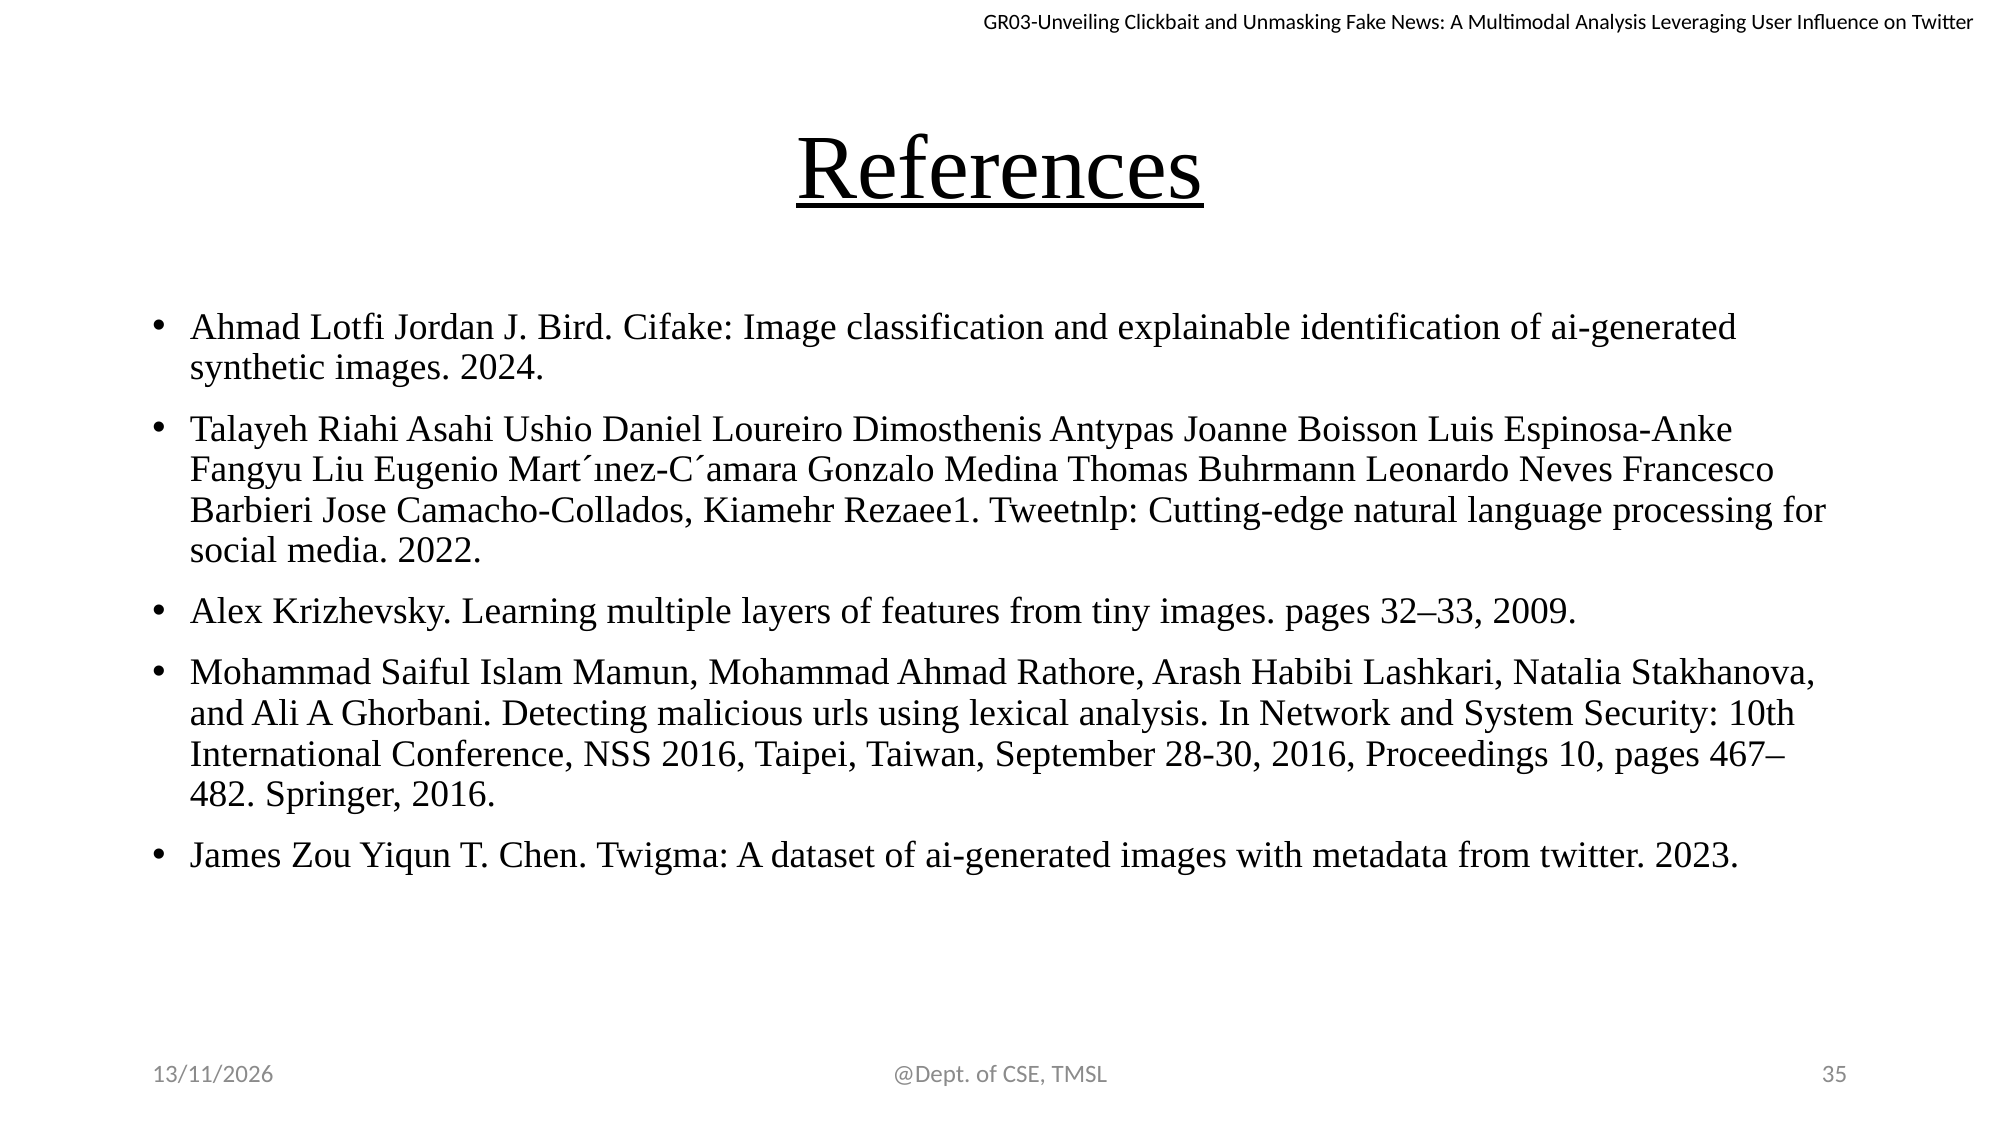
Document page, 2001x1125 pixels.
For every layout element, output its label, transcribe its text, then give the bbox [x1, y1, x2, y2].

list Ahmad Lotfi Jordan J. Bird. Cifake: Image classification and explainable identification of ai-generated synthetic images. 2024. Talayeh Riahi Asahi Ushio Daniel Loureiro Dimosthenis Antypas Joanne Boisson Luis Espinosa-Anke Fangyu Liu Eugenio Mart´ınez-C´amara Gonzalo Medina Thomas Buhrmann Leonardo Neves Francesco Barbieri Jose Camacho-Collados, Kiamehr Rezaee1. Tweetnlp: Cutting-edge natural language processing for social media. 2022. Alex Krizhevsky. Learning multiple layers of features from tiny images. pages 32–33, 2009. Mohammad Saiful Islam Mamun, Mohammad Ahmad Rathore, Arash Habibi Lashkari, Natalia Stakhanova, and Ali A Ghorbani. Detecting malicious urls using lexical analysis. In Network and System Security: 10th International Conference, NSS 2016, Taipei, Taiwan, September 28-30, 2016, Proceedings 10, pages 467–482. Springer, 2016. James Zou Yiqun T. Chen. Twigma: A dataset of ai-generated images with metadata from twitter. 2023. [137, 299, 1863, 1014]
slide_number 35 [1412, 1042, 1863, 1103]
title References [137, 59, 1863, 278]
text_box GR03-Unveiling Clickbait and Unmasking Fake News: A Multimodal Analysis Leveraging User Influence on Twitter [968, 0, 1990, 42]
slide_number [137, 1042, 588, 1103]
footer @Dept. of CSE, TMSL [662, 1042, 1338, 1103]
